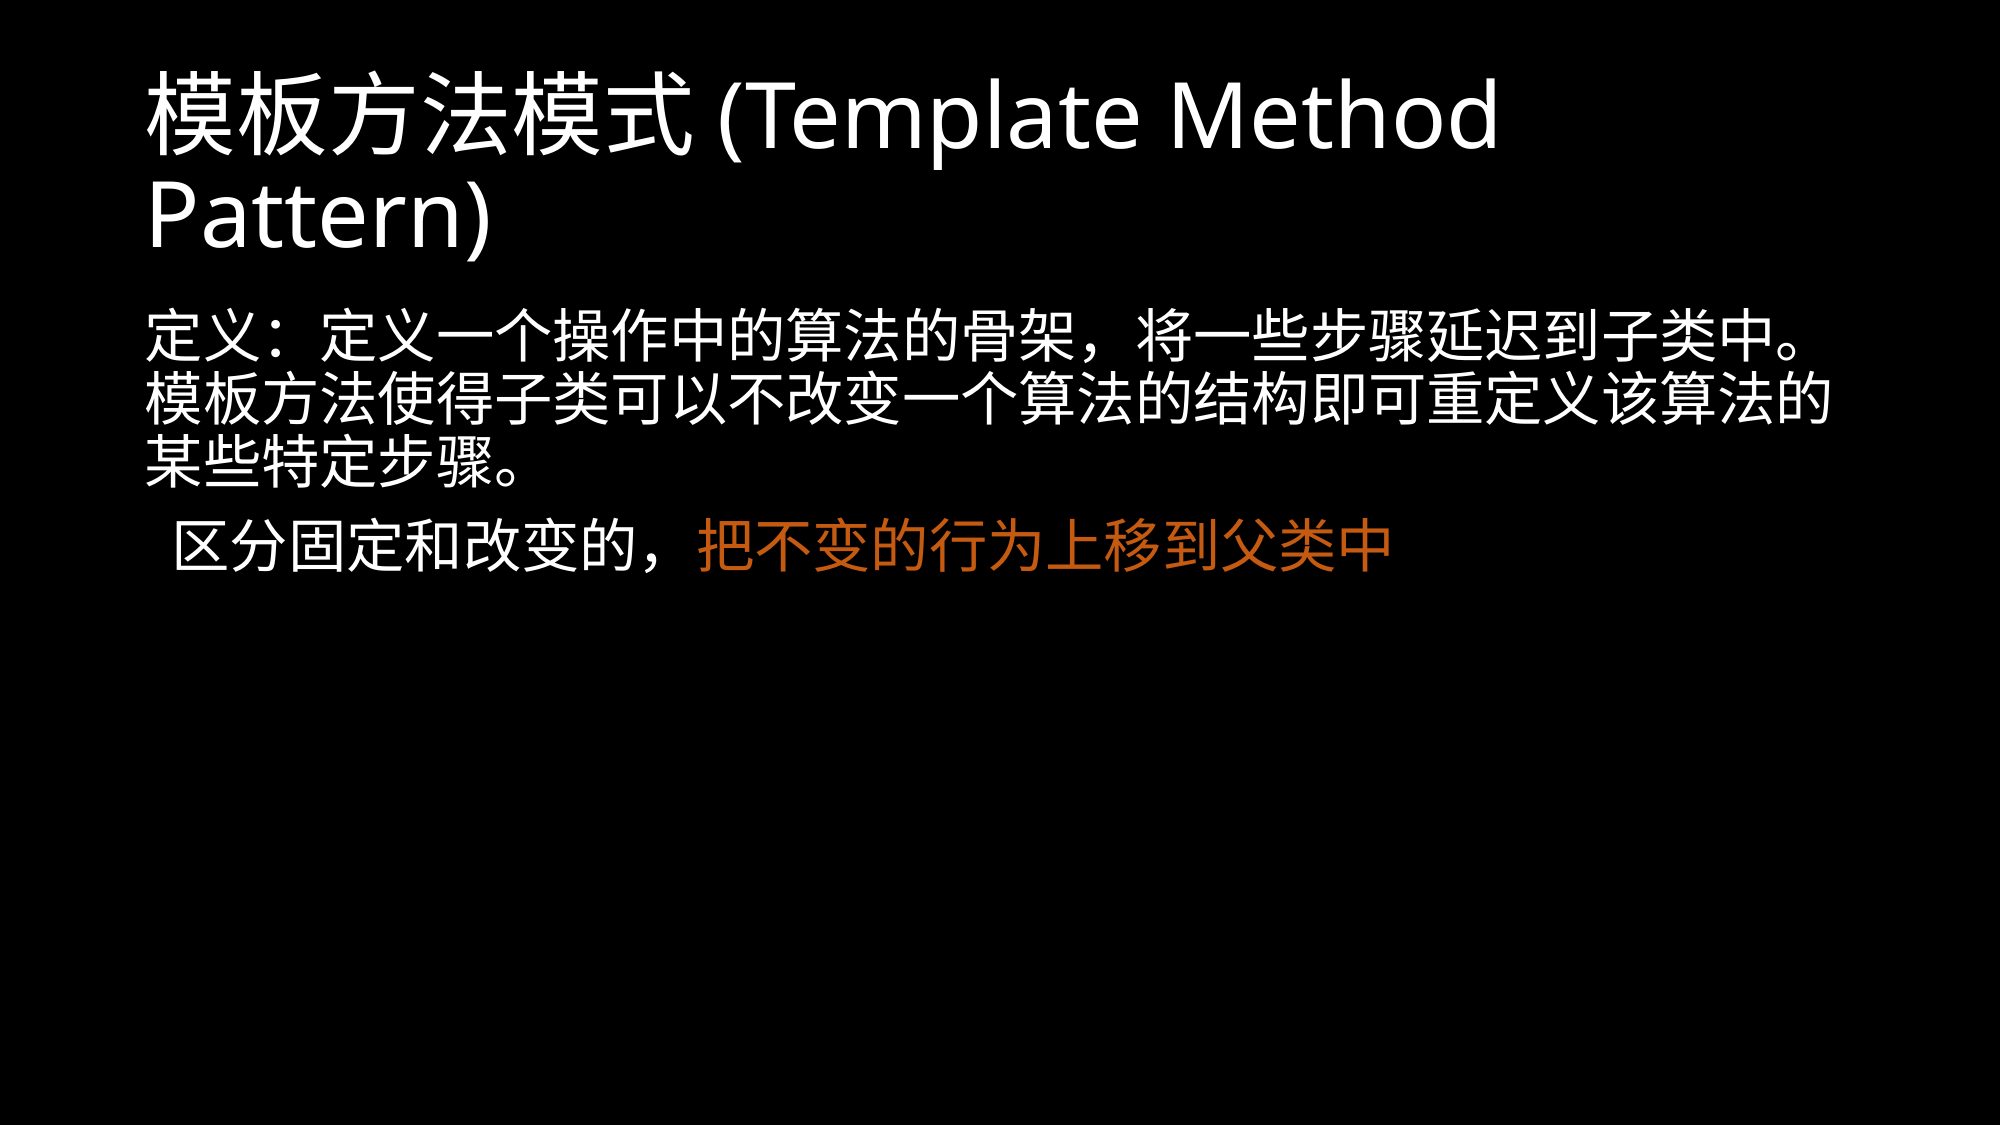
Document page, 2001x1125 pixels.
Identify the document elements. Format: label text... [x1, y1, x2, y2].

list 定义：定义一个操作中的算法的骨架，将一些步骤延迟到子类中。模板方法使得子类可以不改变一个算法的结构即可重定义该算法的某些特定步骤。 区分固定和改变的，把不变的行为上移到父类中 [136, 298, 1863, 1014]
title 模板方法模式(Template Method Pattern) [136, 59, 1863, 278]
